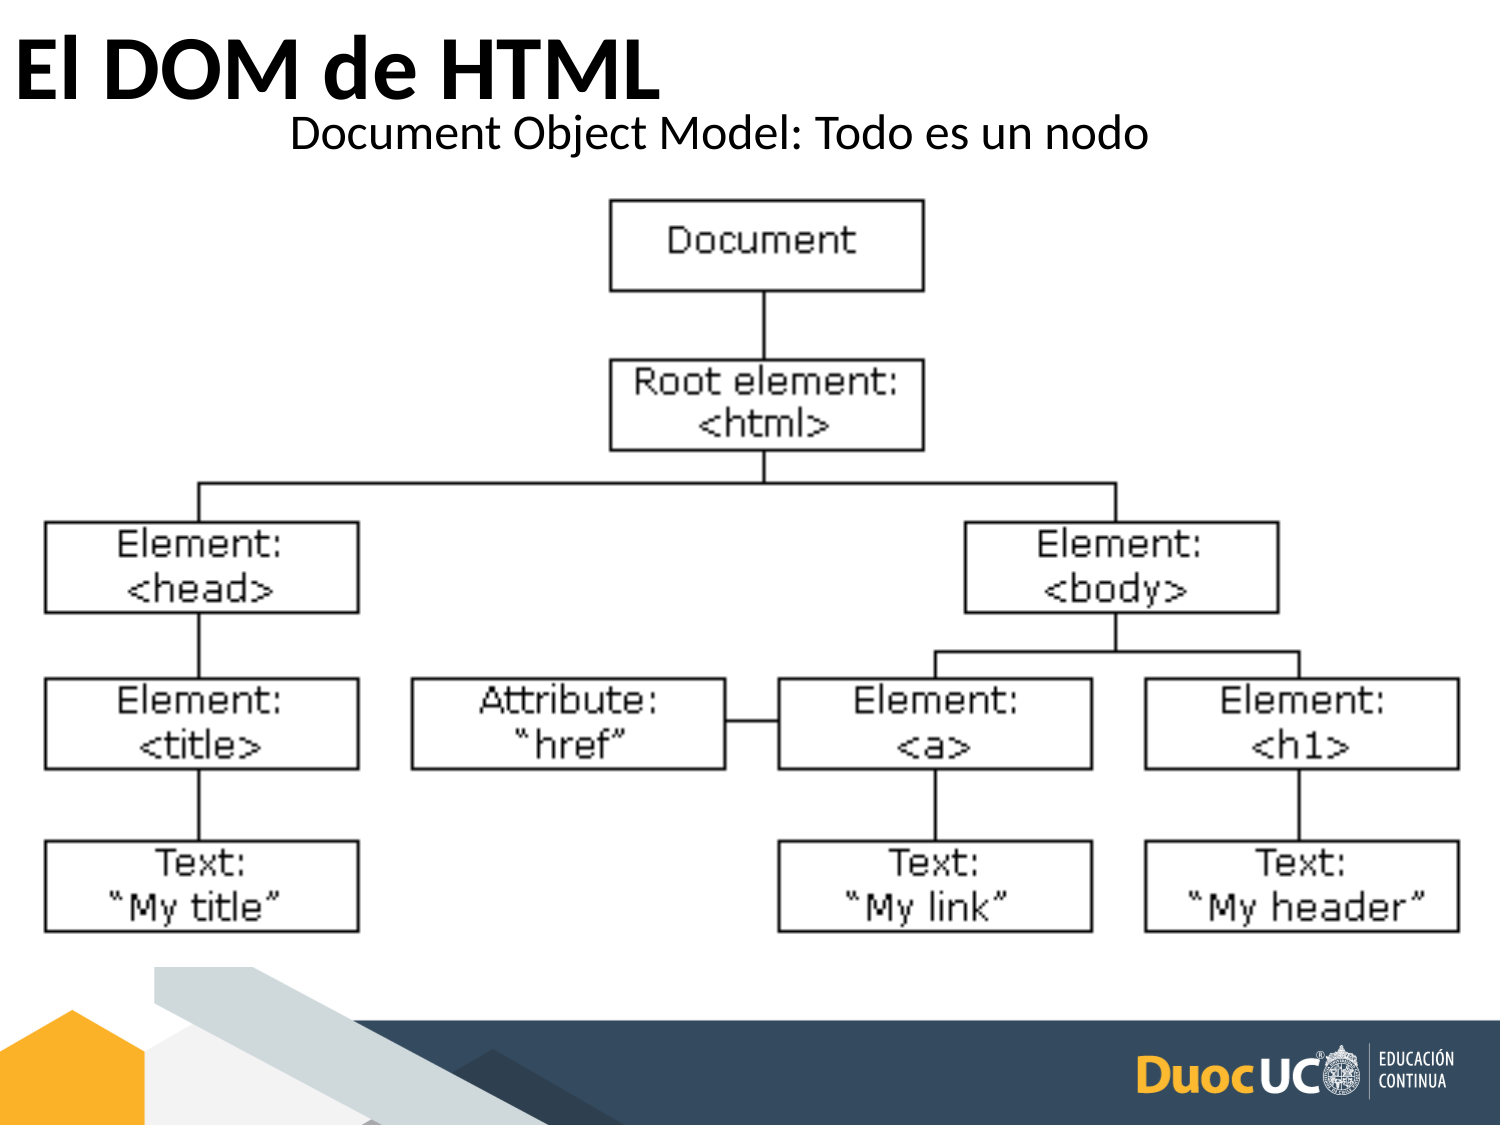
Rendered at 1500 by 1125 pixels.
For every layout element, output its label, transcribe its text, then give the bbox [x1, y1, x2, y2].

text_box El DOM de HTML [0, 0, 1096, 125]
text_box Document Object Model: Todo es un nodo [274, 92, 1460, 166]
picture [0, 0, 1500, 1125]
